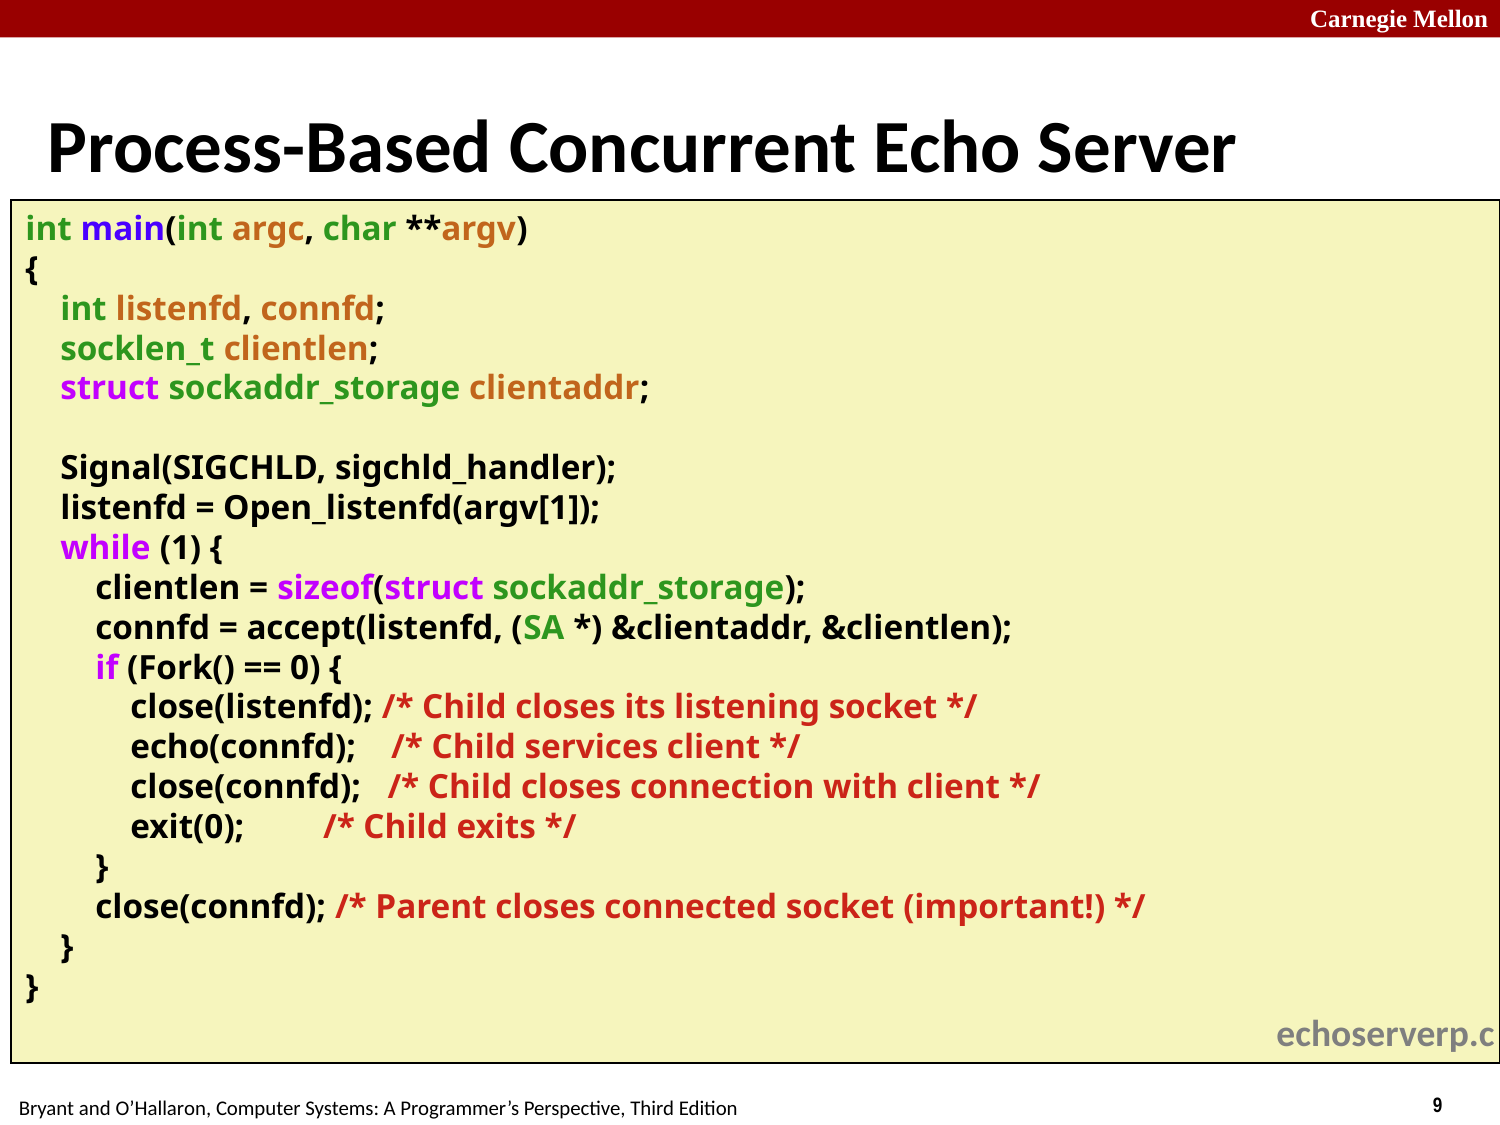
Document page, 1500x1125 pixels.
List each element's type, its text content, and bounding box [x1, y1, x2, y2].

text_box int main(int argc, char **argv) { int listenfd, connfd; socklen_t clientlen; struct sockaddr_storage clientaddr; Signal(SIGCHLD, sigchld_handler); listenfd = Open_listenfd(argv[1]); while (1) { clientlen = sizeof(struct sockaddr_storage); connfd = accept(listenfd, (SA *) &clientaddr, &clientlen); if (Fork() == 0) { close(listenfd); /* Child closes its listening socket */ echo(connfd); /* Child services client */ close(connfd); /* Child closes connection with client */ exit(0); /* Child exits */ } close(connfd); /* Parent closes connected socket (important!) */ } } [10, 200, 1500, 1064]
text_box echoserverp.c [1261, 1001, 1500, 1062]
title Process-Based Concurrent Echo Server [32, 95, 1475, 190]
